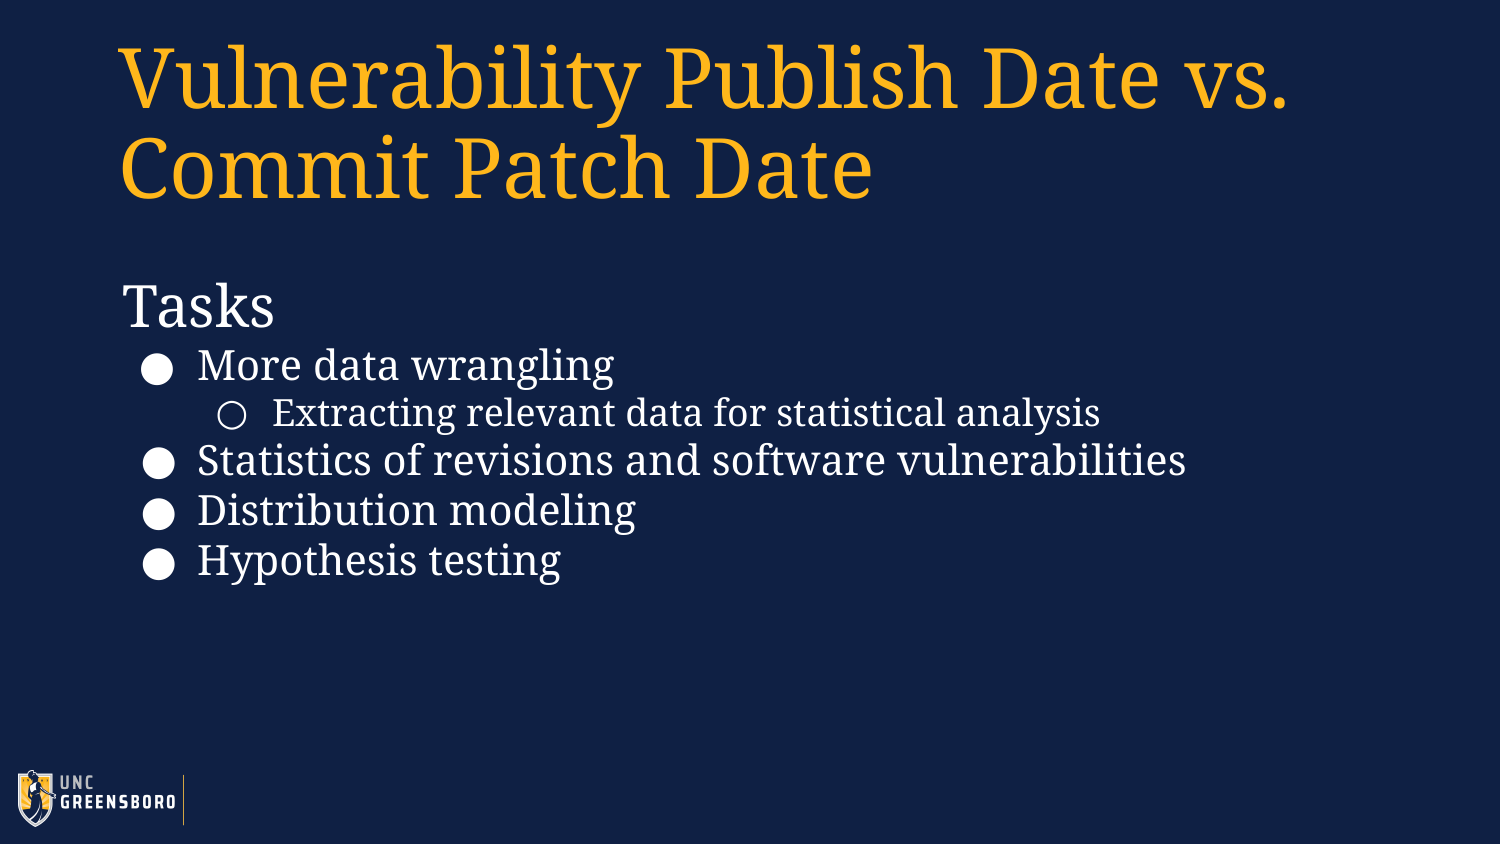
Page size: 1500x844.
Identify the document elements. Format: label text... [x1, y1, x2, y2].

picture [18, 770, 184, 827]
title Vulnerability Publish Date vs. Commit Patch Date [103, 44, 1397, 208]
text_box Tasks More data wrangling Extracting relevant data for statistical analysis Statistics of revisions and software vulnerabilities Distribution modeling Hypothesis testing [107, 253, 1430, 772]
